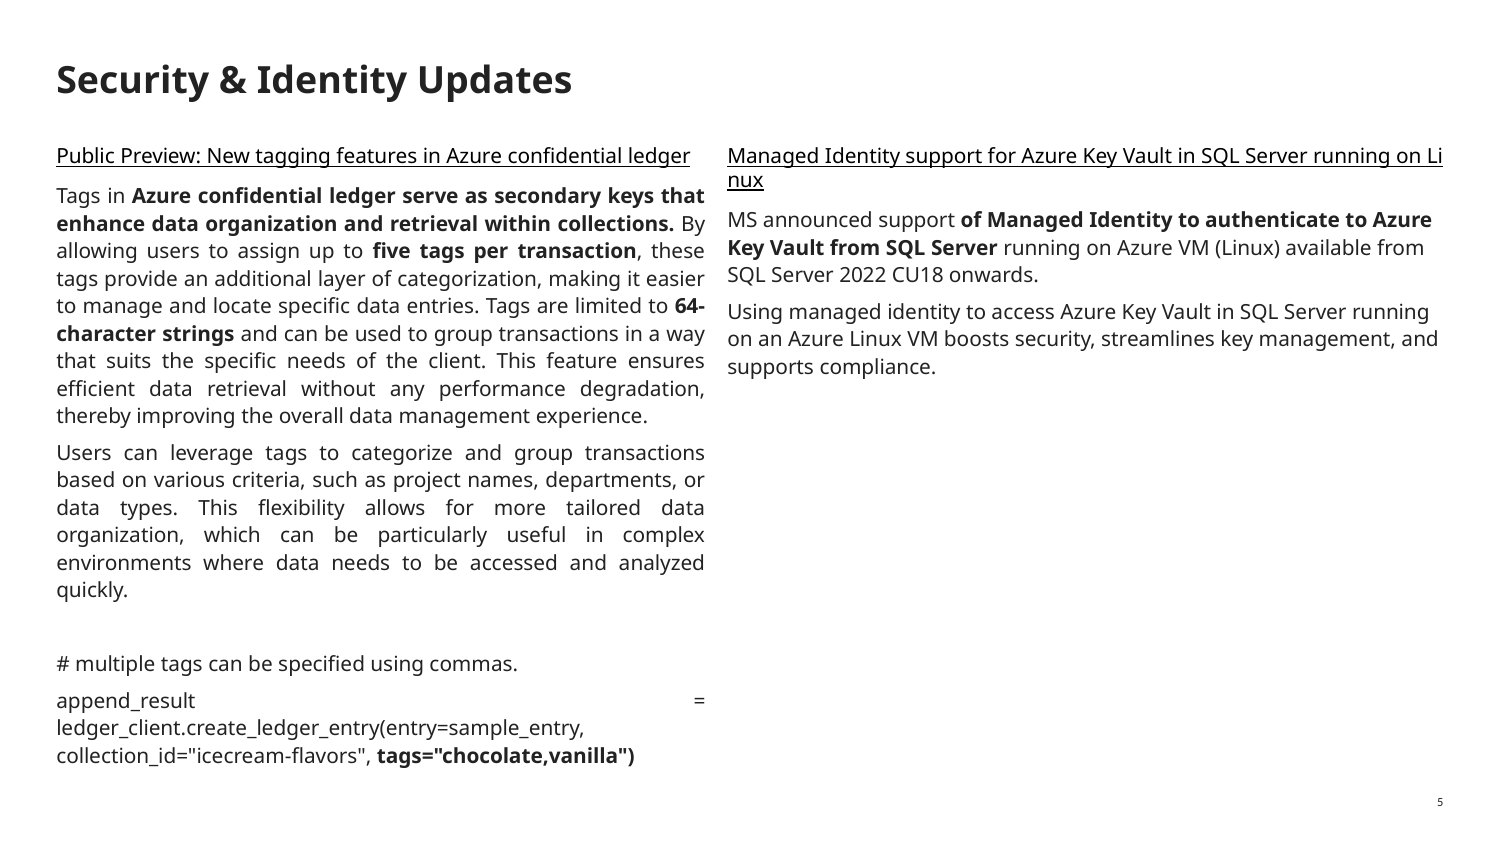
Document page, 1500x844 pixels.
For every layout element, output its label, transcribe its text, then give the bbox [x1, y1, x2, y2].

list Managed Identity support for Azure Key Vault in SQL Server running on Linux MS announced support of Managed Identity to authenticate to Azure Key Vault from SQL Server running on Azure VM (Linux) available from SQL Server 2022 CU18 onwards. Using managed identity to access Azure Key Vault in SQL Server running on an Azure Linux VM boosts security, streamlines key management, and supports compliance. [727, 140, 1444, 333]
list Public Preview: New tagging features in Azure confidential ledger Tags in Azure confidential ledger serve as secondary keys that enhance data organization and retrieval within collections. By allowing users to assign up to five tags per transaction, these tags provide an additional layer of categorization, making it easier to manage and locate specific data entries. Tags are limited to 64-character strings and can be used to group transactions in a way that suits the specific needs of the client. This feature ensures efficient data retrieval without any performance degradation, thereby improving the overall data management experience. Users can leverage tags to categorize and group transactions based on various criteria, such as project names, departments, or data types. This flexibility allows for more tailored data organization, which can be particularly useful in complex environments where data needs to be accessed and analyzed quickly. # multiple tags can be specified using commas. append_result = ledger_client.create_ledger_entry(entry=sample_entry, collection_id="icecream-flavors", tags="chocolate,vanilla") [56, 140, 706, 714]
title Security & Identity Updates [56, 56, 1444, 113]
